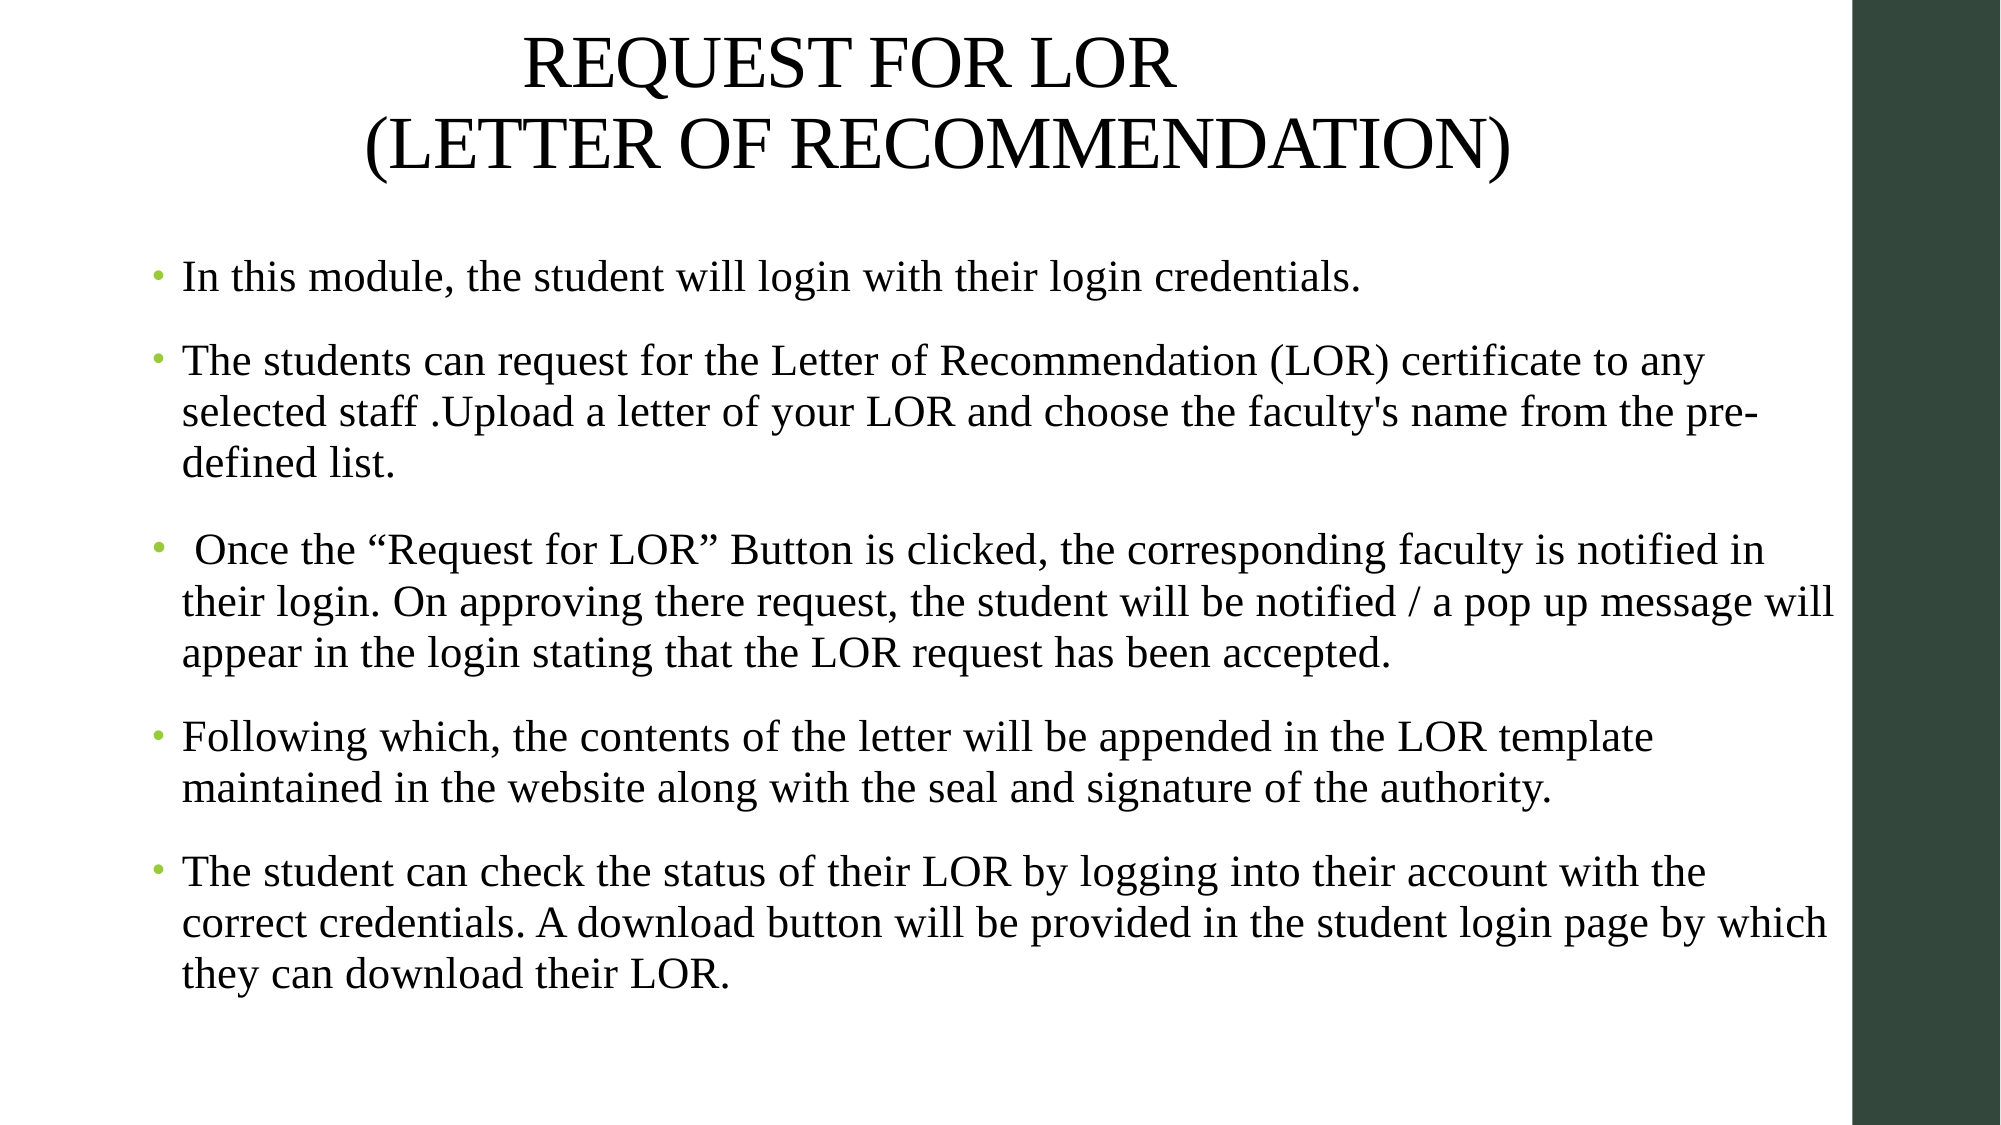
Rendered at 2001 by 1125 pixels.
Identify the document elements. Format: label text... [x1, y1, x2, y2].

list In this module, the student will login with their login credentials. The students can request for the Letter of Recommendation (LOR) certificate to any selected staff .Upload a letter of your LOR and choose the faculty's name from the pre-defined list. Once the “Request for LOR” Button is clicked, the corresponding faculty is notified in their login. On approving there request, the student will be notified / a pop up message will appear in the login stating that the LOR request has been accepted. Following which, the contents of the letter will be appended in the LOR template maintained in the website along with the seal and signature of the authority. The student can check the status of their LOR by logging into their account with the correct credentials. A download button will be provided in the student login page by which they can download their LOR. [137, 243, 1863, 1014]
title REQUEST FOR LOR (LETTER OF RECOMMENDATION) [137, 0, 1863, 193]
